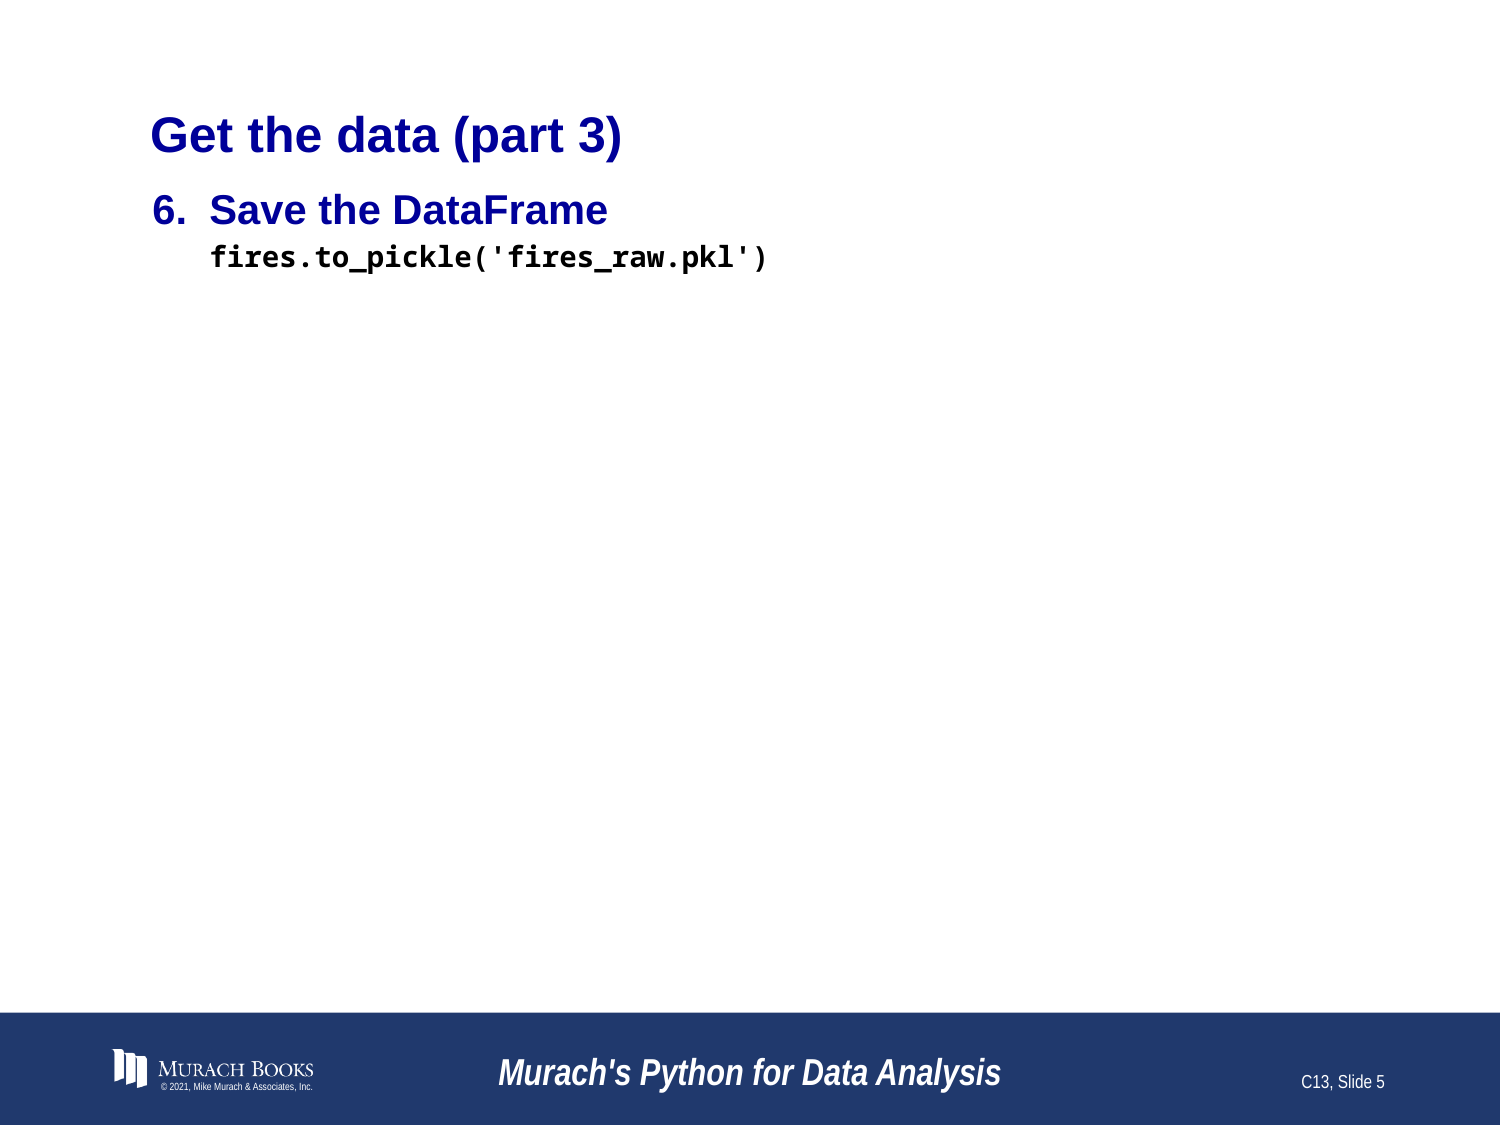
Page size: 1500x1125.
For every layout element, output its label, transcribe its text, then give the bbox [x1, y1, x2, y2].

title Get the data (part 3) [150, 102, 1350, 164]
list Save the DataFrame fires.to_pickle('fires_raw.pkl') [137, 174, 1350, 975]
slide_number Murach's Python for Data Analysis [463, 1025, 1050, 1100]
slide_number C13, Slide 5 [1087, 1025, 1400, 1100]
footer © 2021, Mike Murach & Associates, Inc. [12, 1025, 463, 1100]
